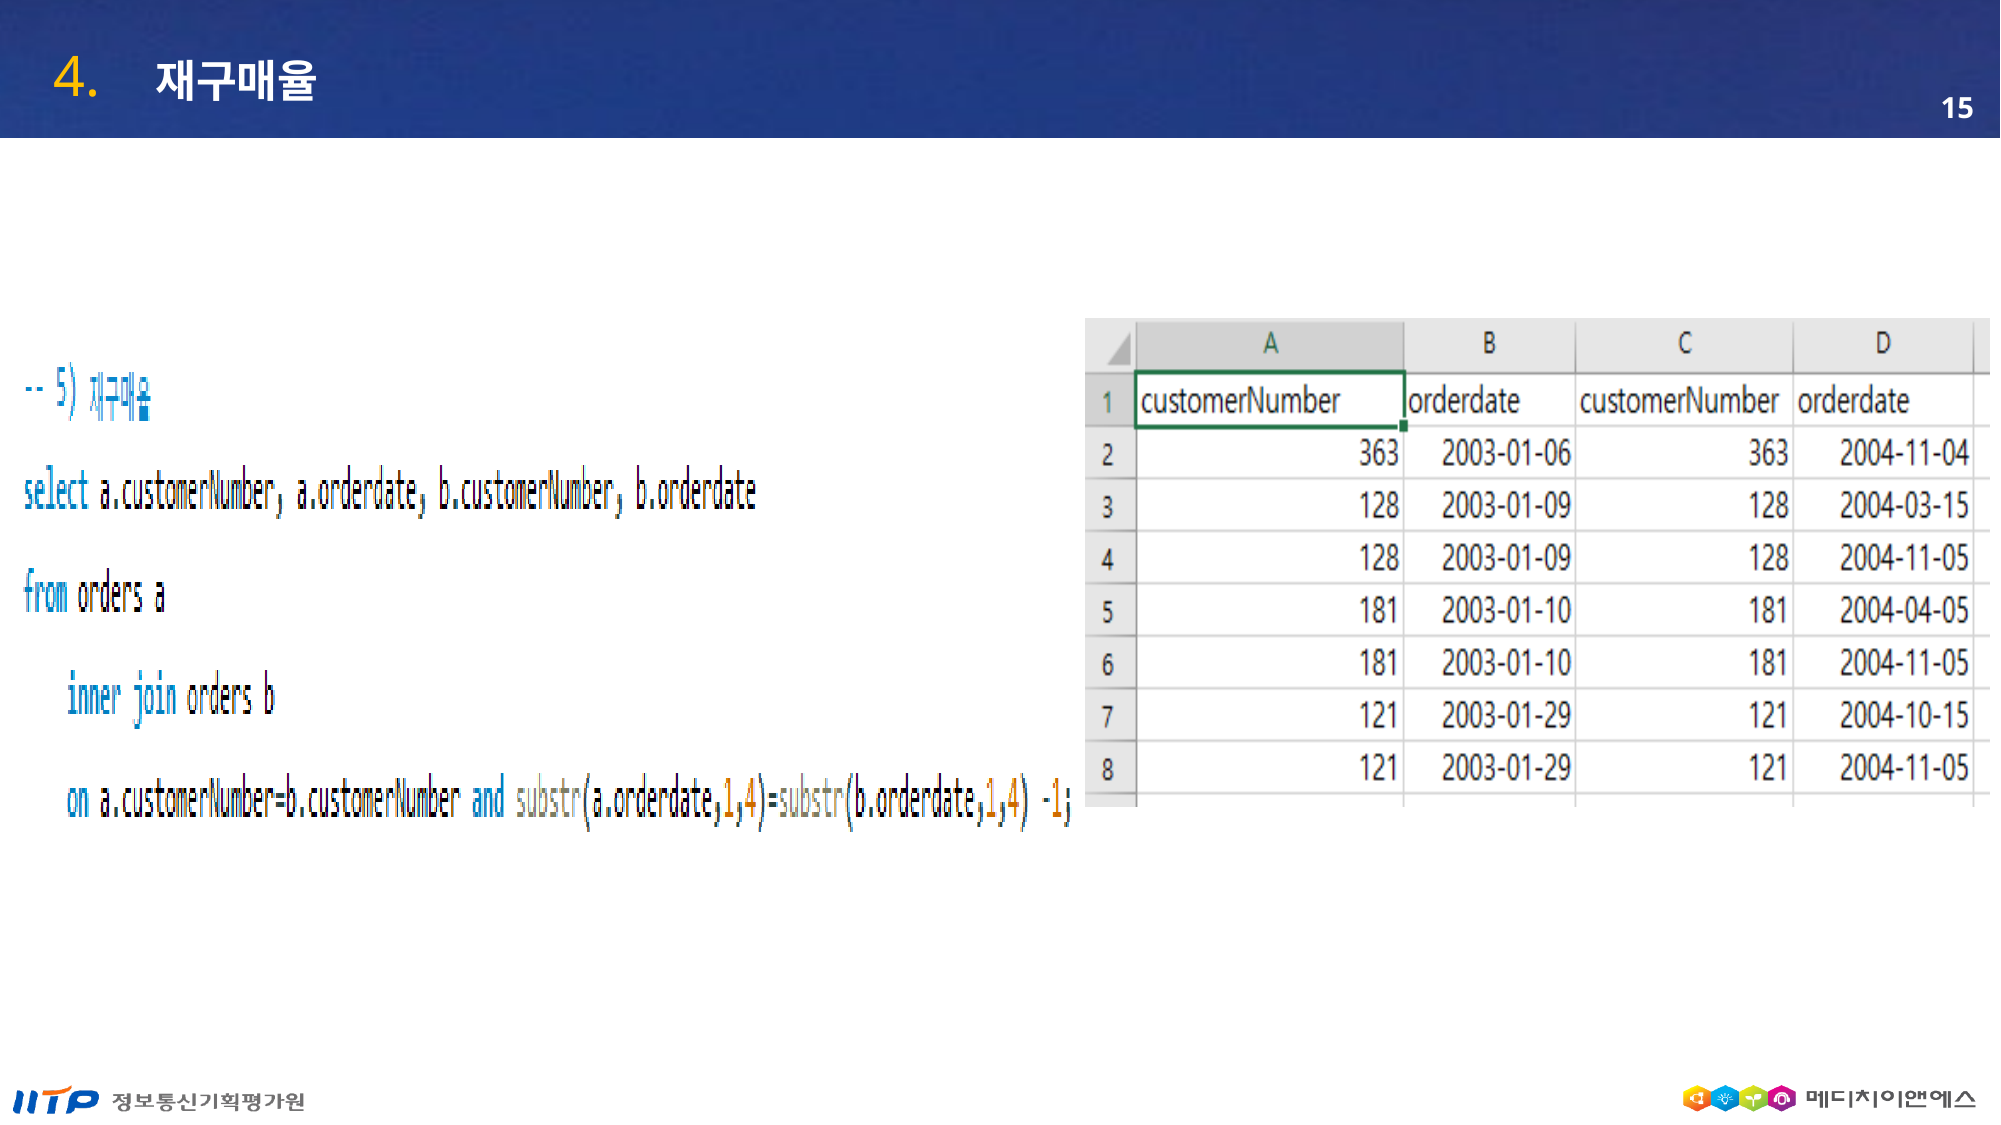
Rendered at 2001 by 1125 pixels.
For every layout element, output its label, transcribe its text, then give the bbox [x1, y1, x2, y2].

picture [1667, 1073, 1991, 1123]
picture [0, 0, 2000, 138]
picture [0, 299, 1990, 940]
picture [13, 1082, 306, 1117]
slide_number 15 [1891, 92, 1990, 128]
list 4. [27, 33, 126, 116]
title 재구매율 [140, 46, 1459, 115]
